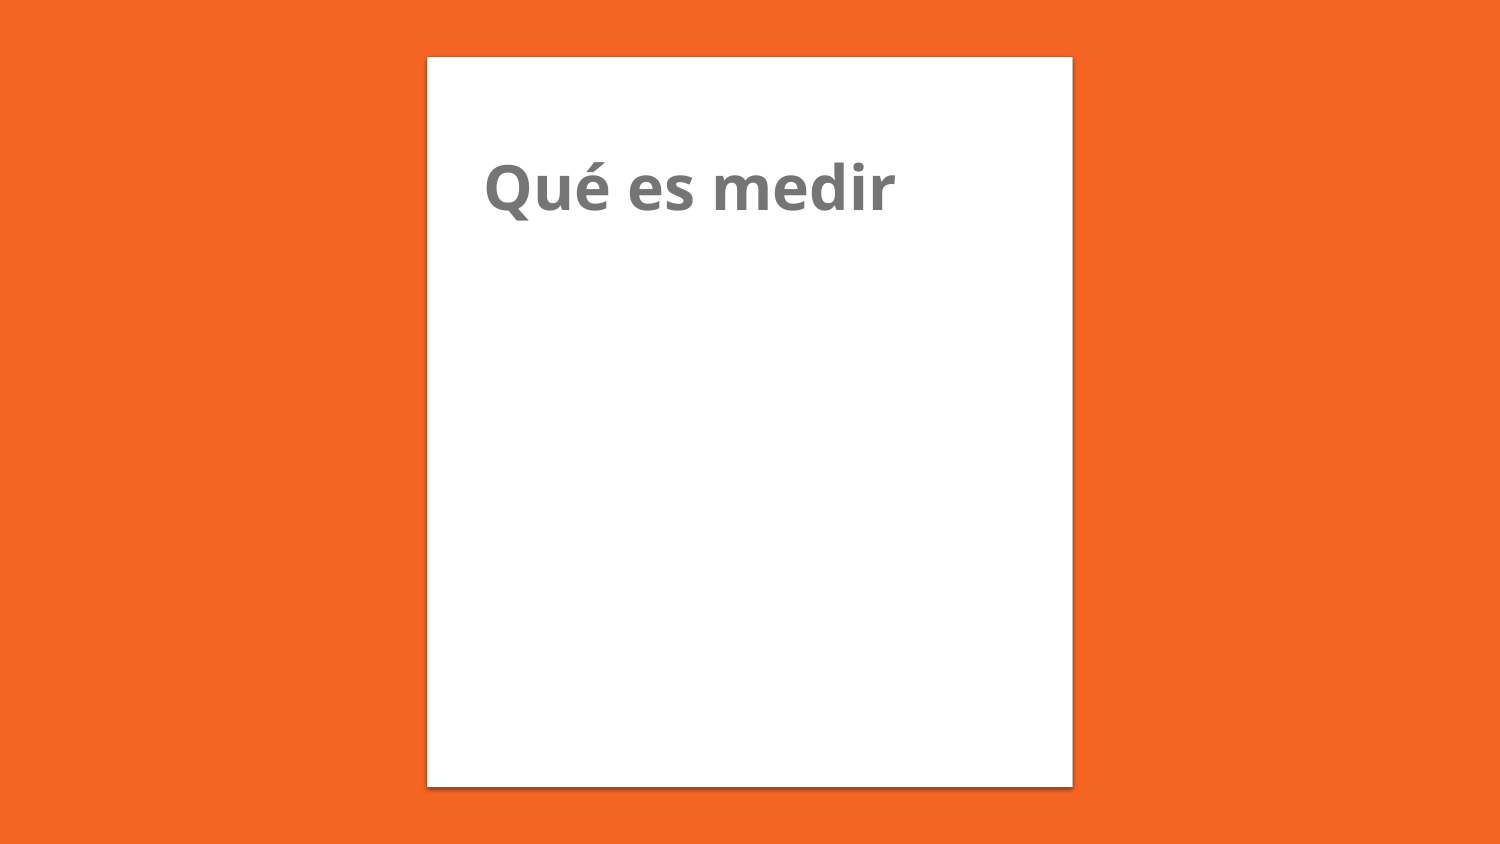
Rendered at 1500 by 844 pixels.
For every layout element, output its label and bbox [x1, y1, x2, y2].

picture [400, 26, 1100, 818]
